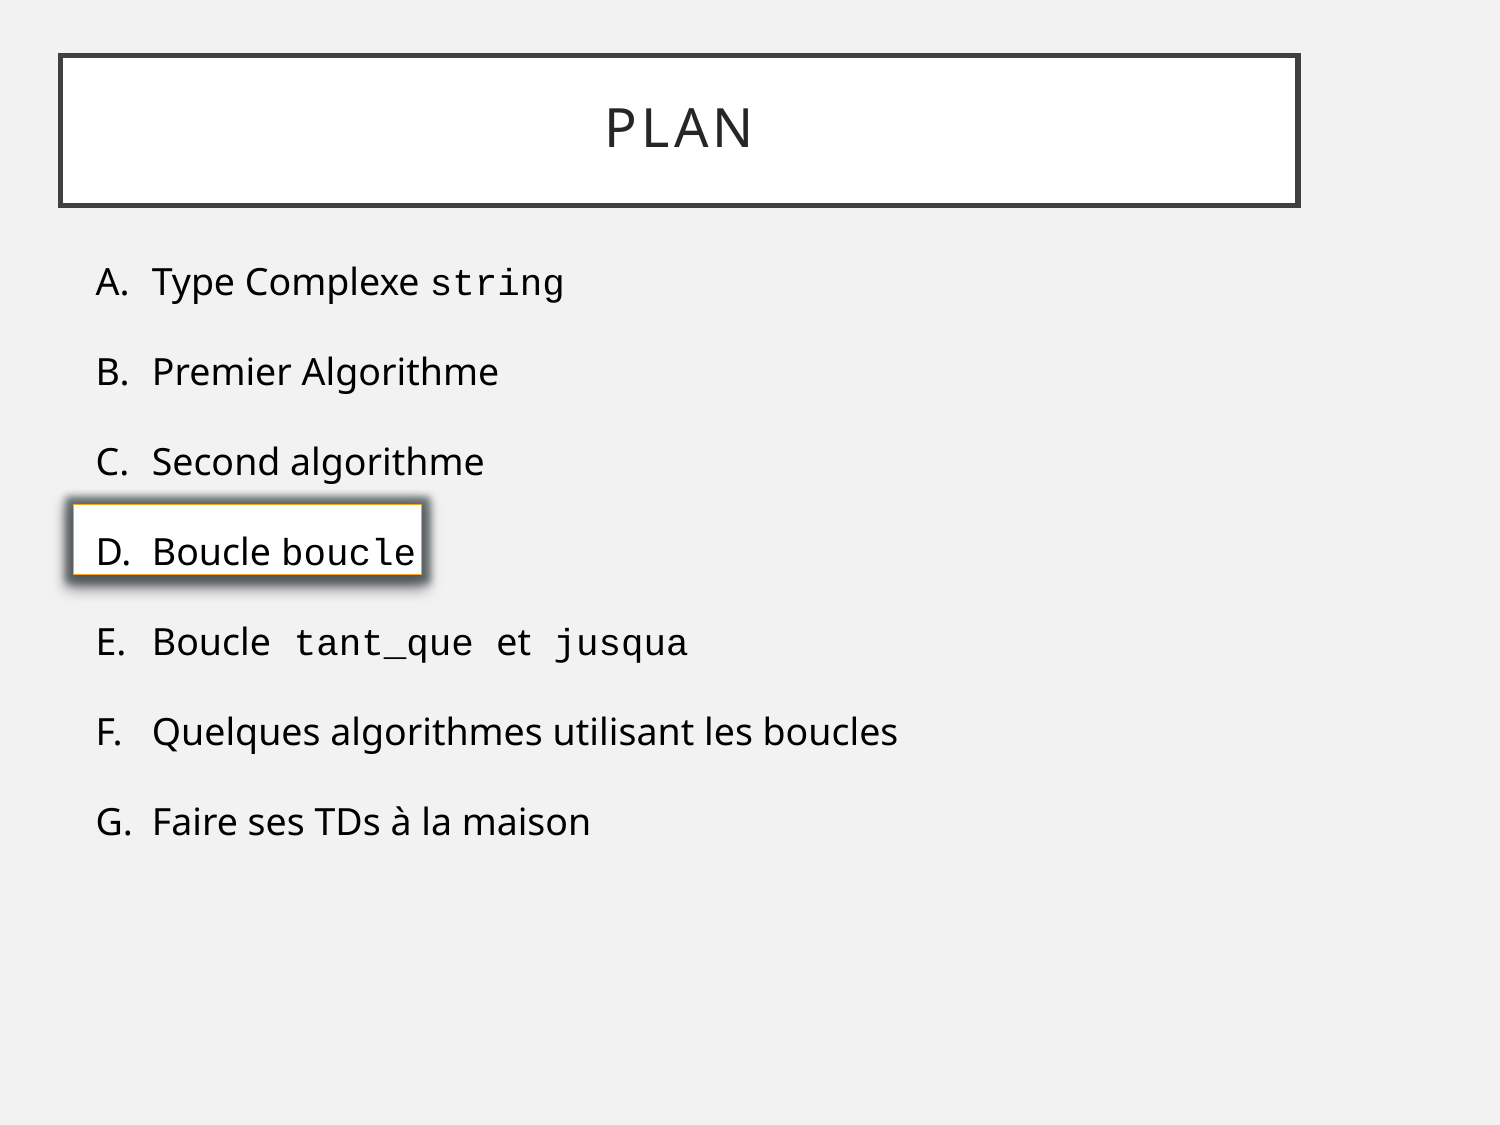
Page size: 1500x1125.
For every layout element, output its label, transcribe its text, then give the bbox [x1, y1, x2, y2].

text_box Type Complexe string Premier Algorithme Second algorithme Boucle boucle Boucle tant_que et jusqua Quelques algorithmes utilisant les boucles Faire ses TDs à la maison [80, 205, 1381, 850]
text_box [73, 504, 80, 575]
title Plan [58, 53, 1301, 208]
